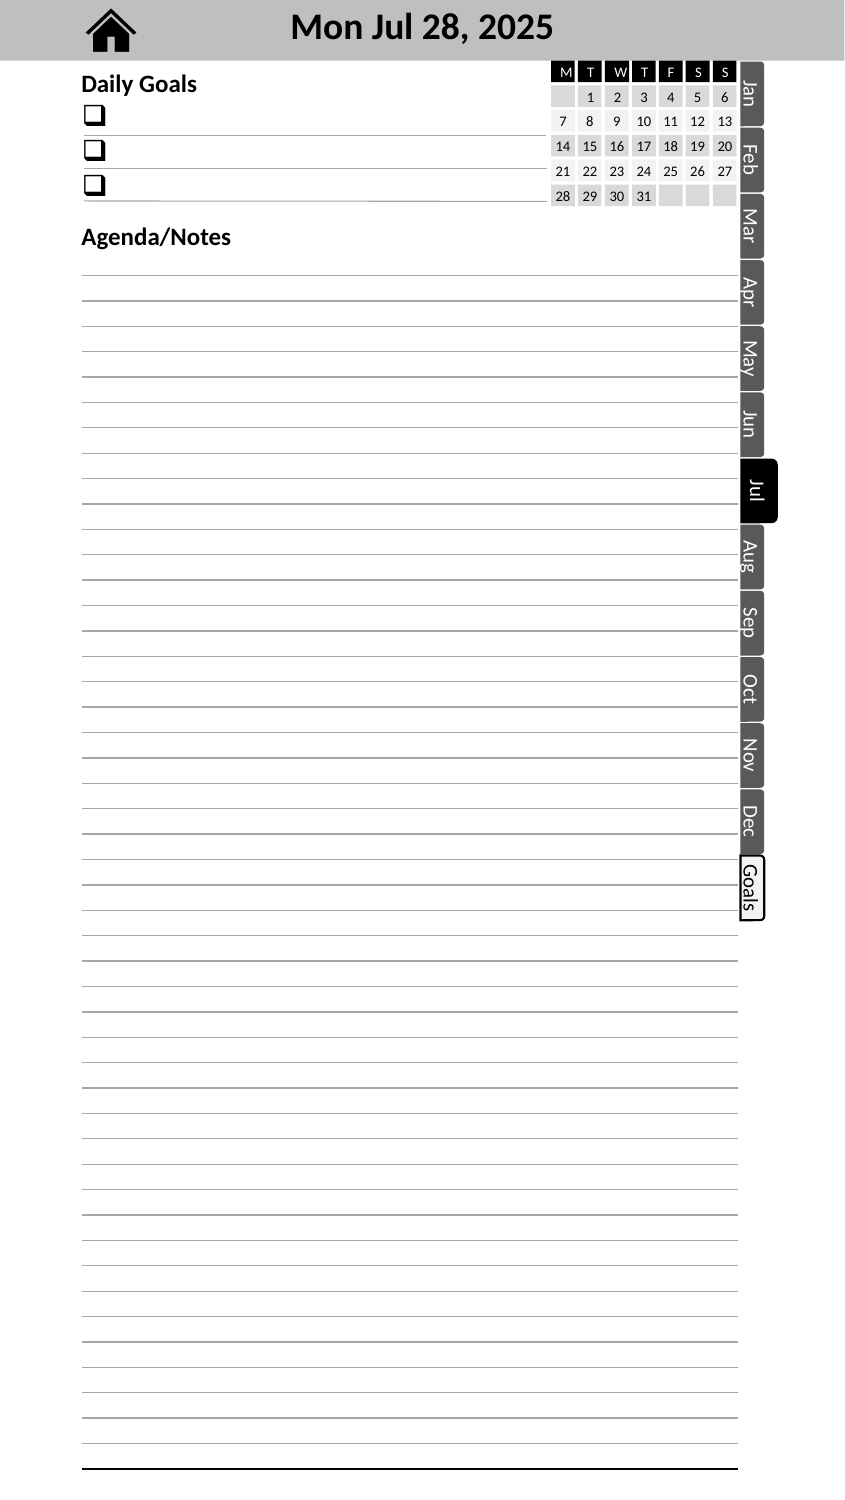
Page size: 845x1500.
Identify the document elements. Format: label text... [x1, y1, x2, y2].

list Mon Jul 28, 2025 [190, 0, 655, 61]
picture [82, 1, 140, 59]
